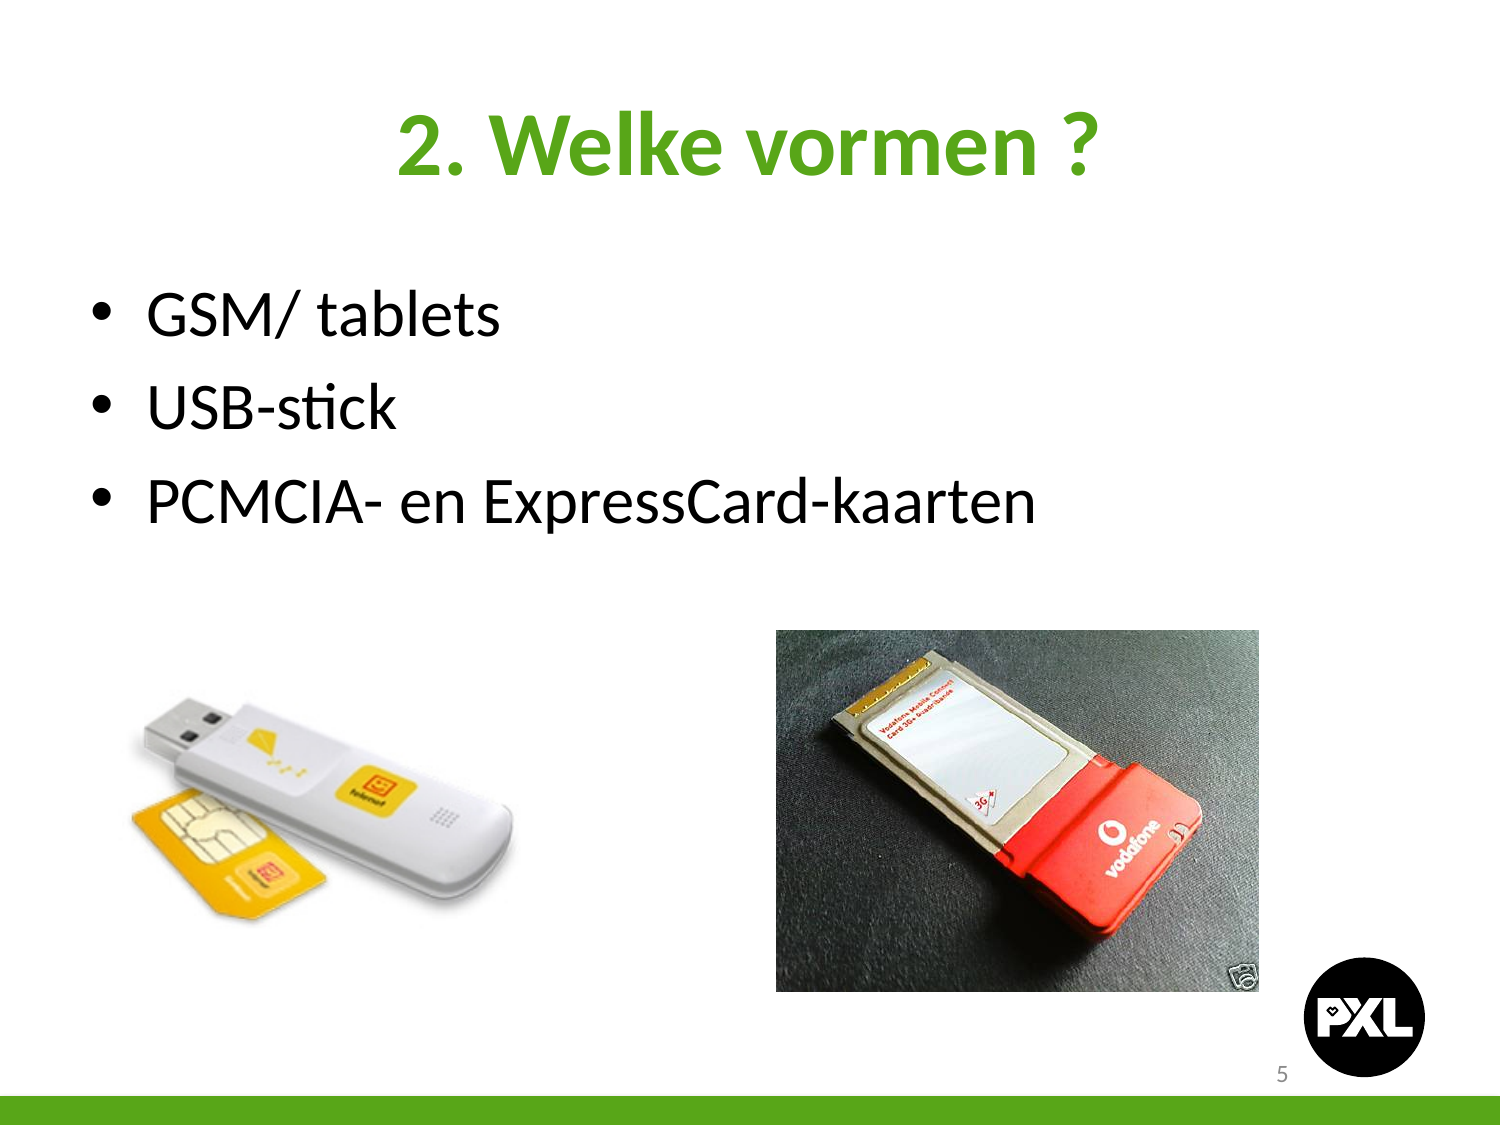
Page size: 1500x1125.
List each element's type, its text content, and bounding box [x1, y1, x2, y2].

list GSM/ tablets USB-stick PCMCIA- en ExpressCard-kaarten [75, 262, 1425, 1005]
title 2. Welke vormen ? [75, 45, 1425, 233]
slide_number 5 [1074, 1042, 1304, 1103]
picture [776, 630, 1260, 993]
picture [106, 678, 536, 945]
